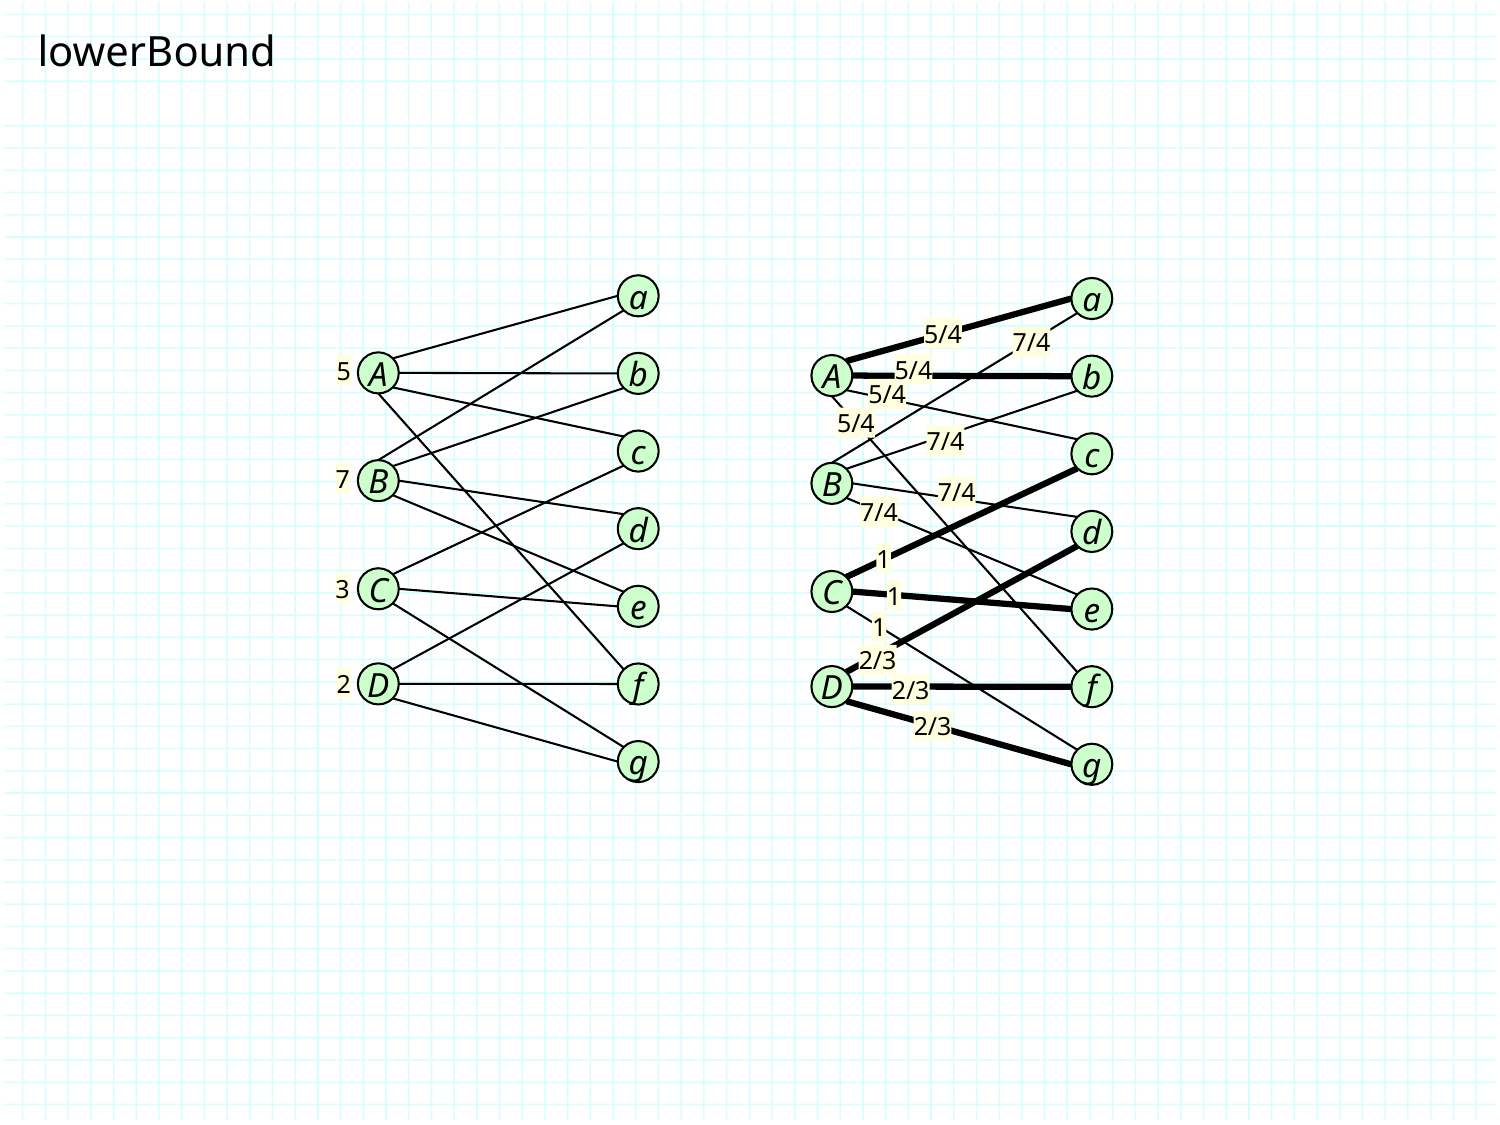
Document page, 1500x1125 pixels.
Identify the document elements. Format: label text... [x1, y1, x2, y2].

text_box lowerBound [37, 24, 277, 75]
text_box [334, 274, 1113, 786]
